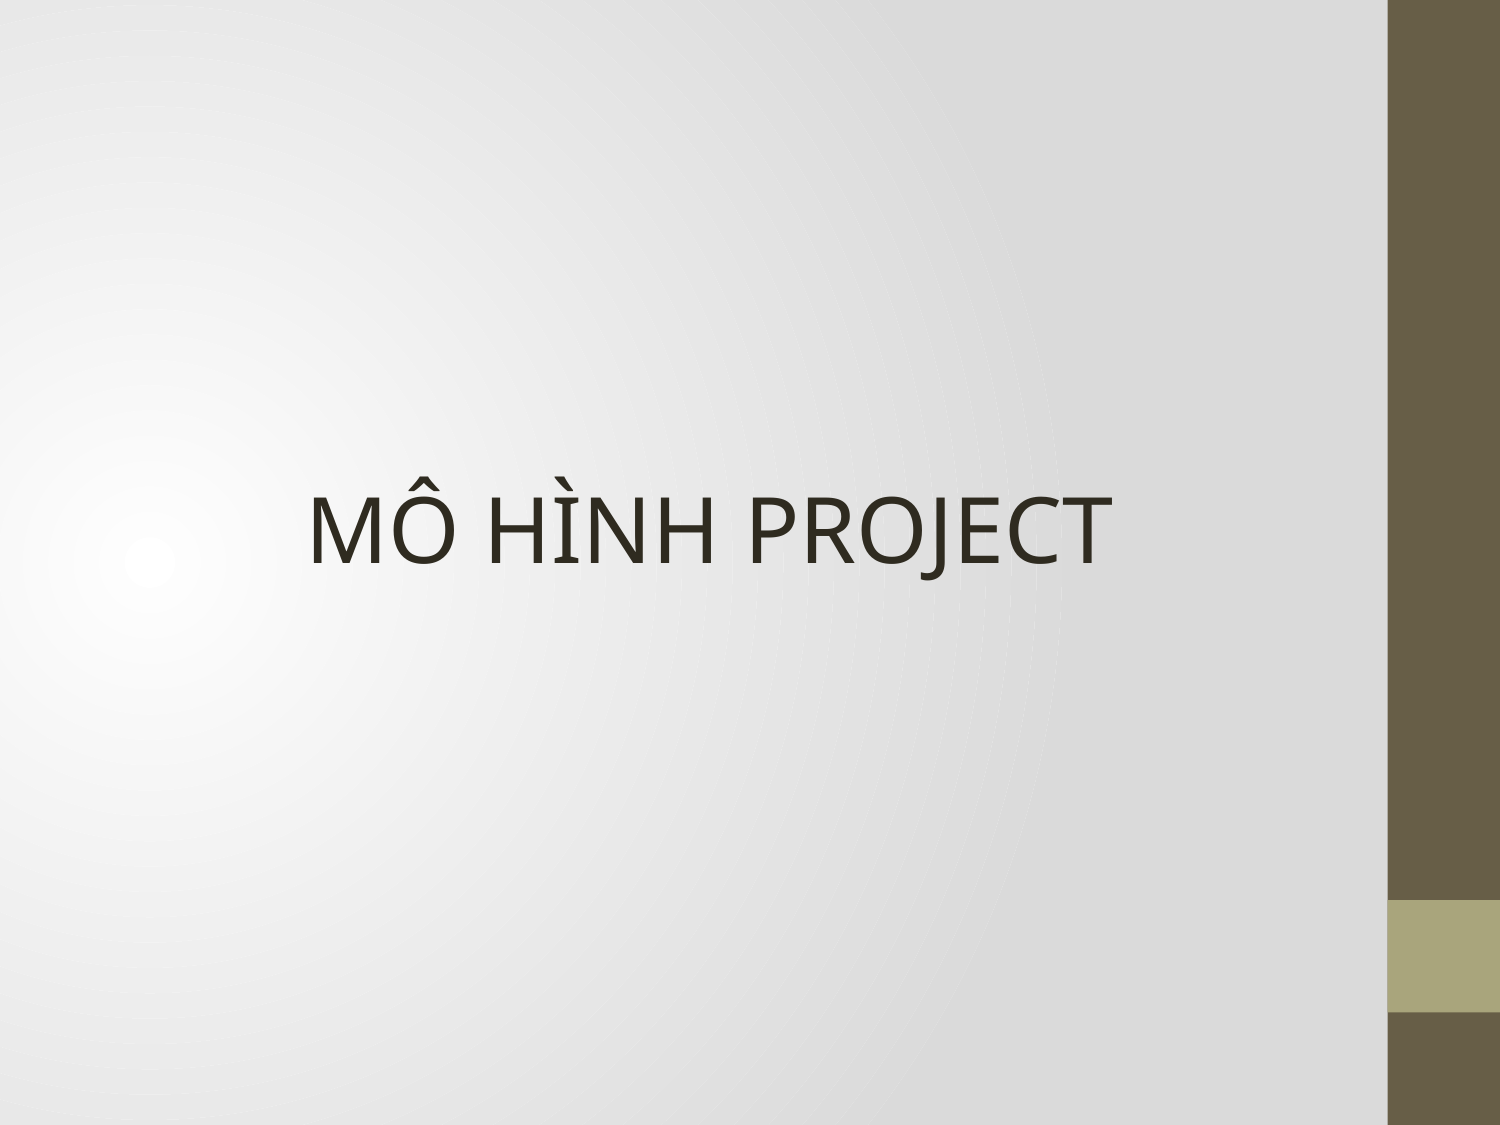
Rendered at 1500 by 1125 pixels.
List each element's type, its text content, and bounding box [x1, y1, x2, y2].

list MÔ HÌNH PROJECT [75, 262, 1325, 1050]
